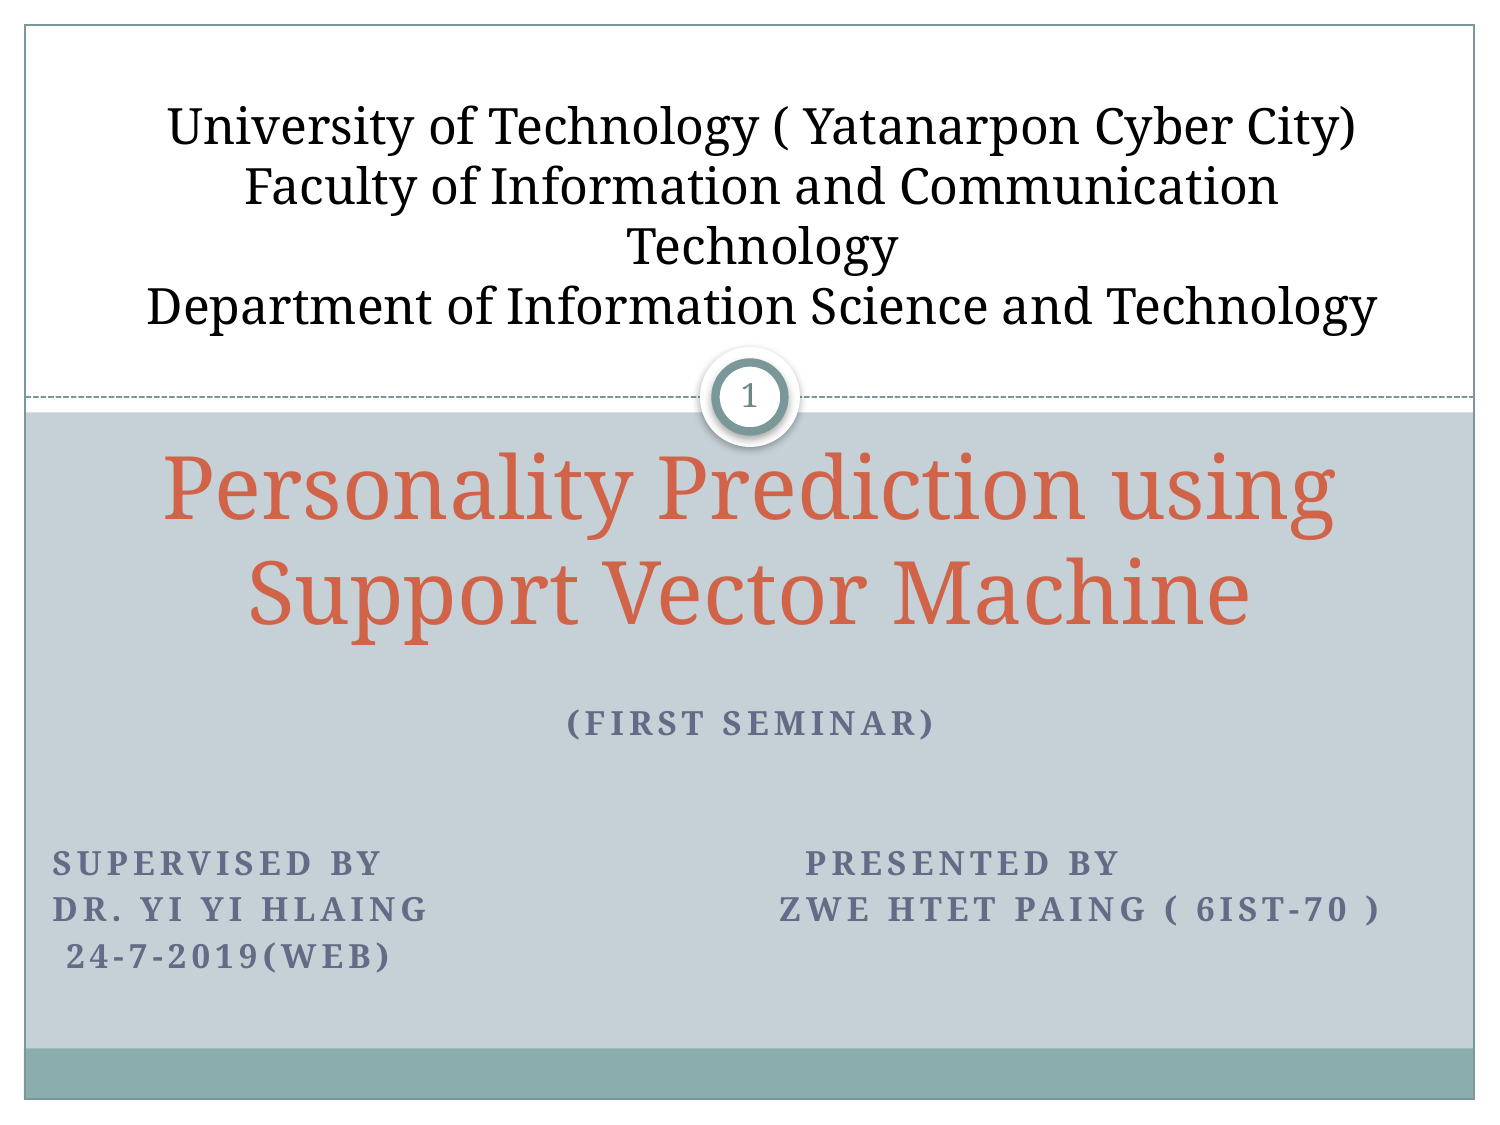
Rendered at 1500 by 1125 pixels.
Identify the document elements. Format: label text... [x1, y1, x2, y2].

text_box University of Technology ( Yatanarpon Cyber City) Faculty of Information and Communication Technology Department of Information Science and Technology [112, 87, 1413, 343]
title Personality Prediction using Support Vector Machine [112, 362, 1388, 650]
subtitle (First Seminar) Supervised By Presented by Dr. Yi yi Hlaing zwe htet paing ( 6IST-70 ) 24-7-2019(Web) [37, 462, 1463, 1038]
slide_number 1 [712, 360, 788, 434]
